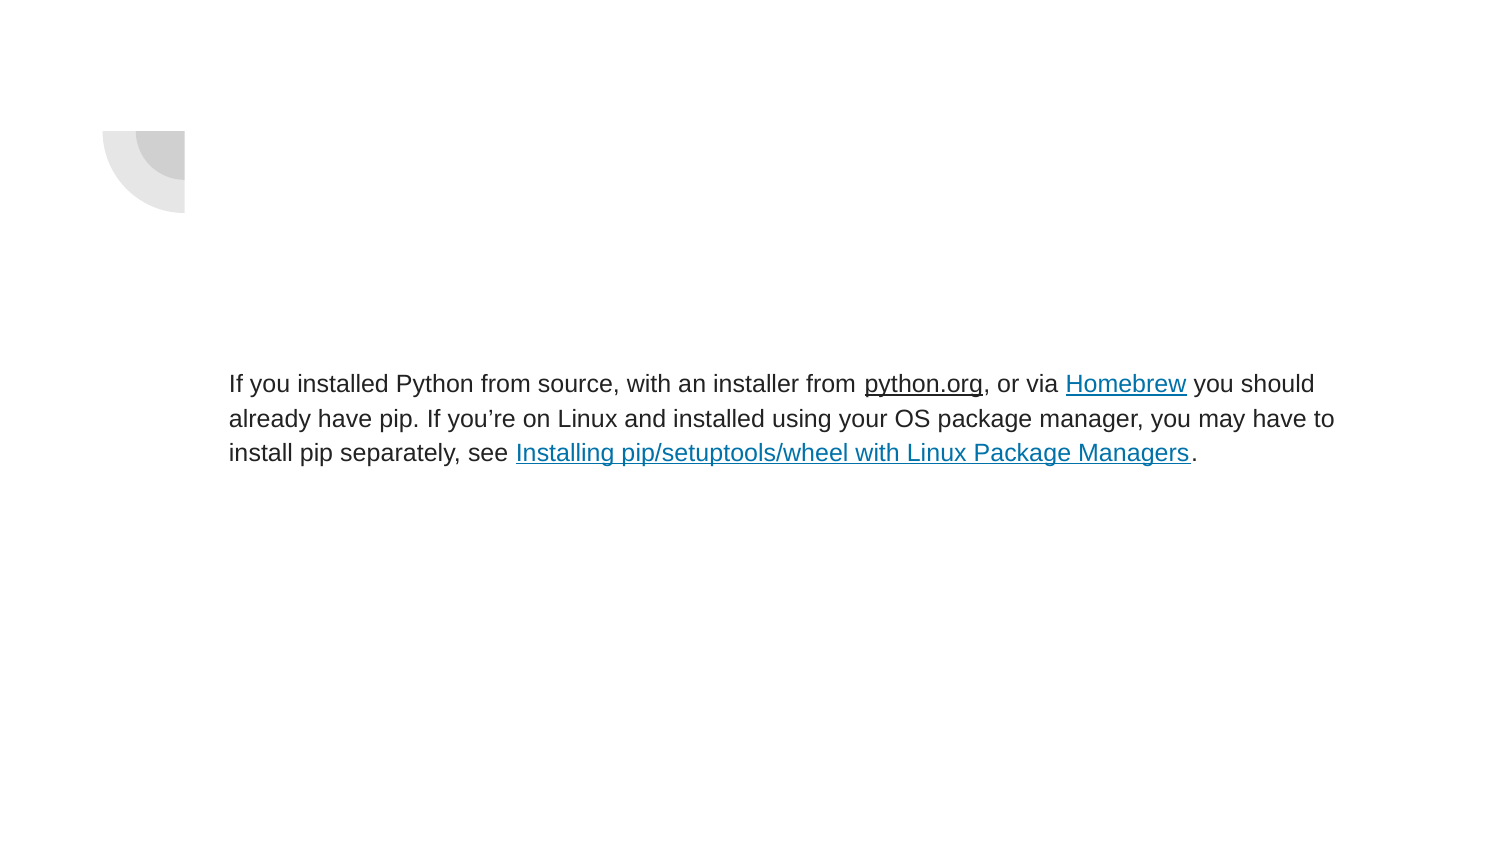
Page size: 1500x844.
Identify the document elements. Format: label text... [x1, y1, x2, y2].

list If you installed Python from source, with an installer from python.org, or via Homebrew you should already have pip. If you’re on Linux and installed using your OS package manager, you may have to install pip separately, see Installing pip/setuptools/wheel with Linux Package Managers. [213, 25, 1368, 805]
